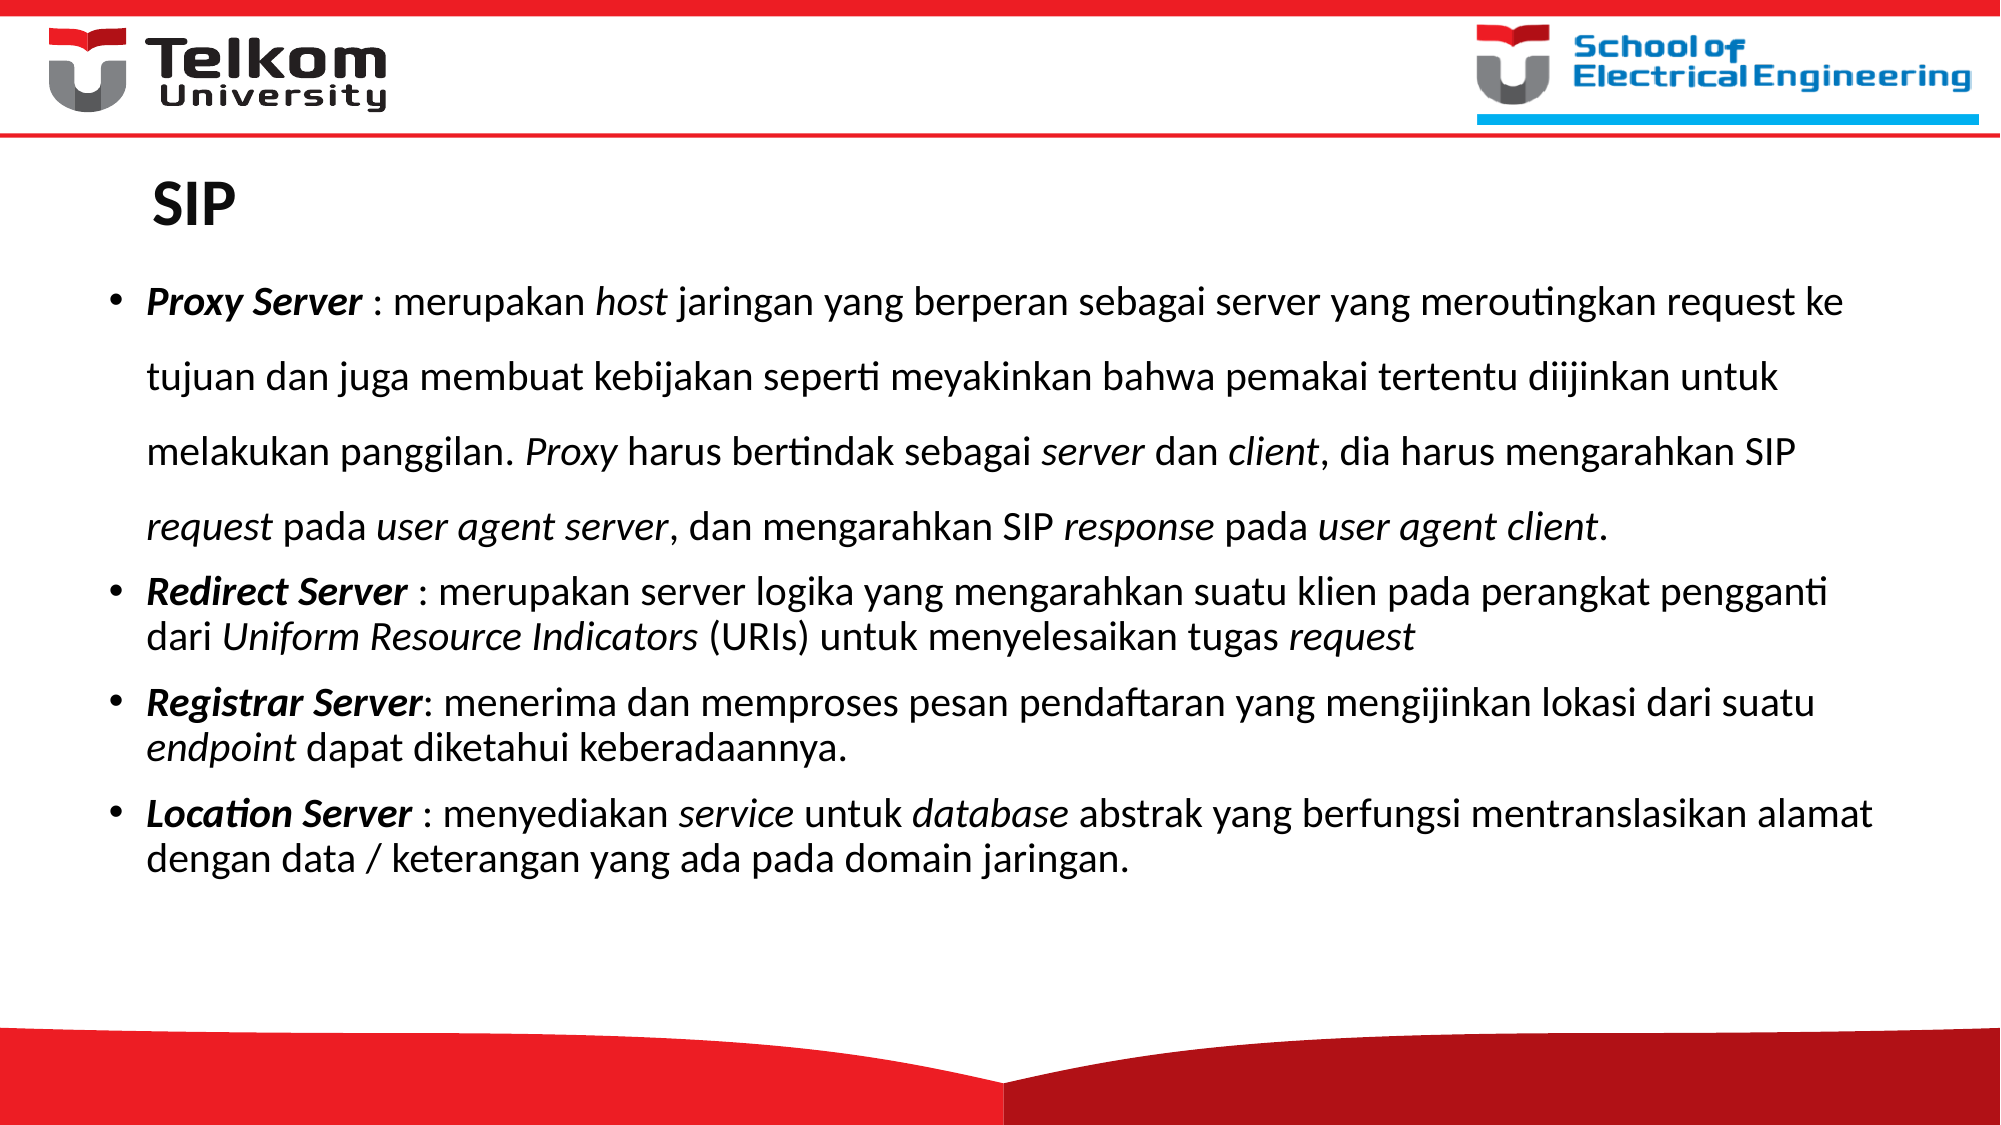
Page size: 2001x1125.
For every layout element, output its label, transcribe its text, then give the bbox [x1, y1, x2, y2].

list Proxy Server : merupakan host jaringan yang berperan sebagai server yang meroutingkan request ke tujuan dan juga membuat kebijakan seperti meyakinkan bahwa pemakai tertentu diijinkan untuk melakukan panggilan. Proxy harus bertindak sebagai server dan client, dia harus mengarahkan SIP request pada user agent server, dan mengarahkan SIP response pada user agent client. Redirect Server : merupakan server logika yang mengarahkan suatu klien pada perangkat pengganti dari Uniform Resource Indicators (URIs) untuk menyelesaikan tugas request Registrar Server: menerima dan memproses pesan pendaftaran yang mengijinkan lokasi dari suatu endpoint dapat diketahui keberadaannya. Location Server : menyediakan service untuk database abstrak yang berfungsi mentranslasikan alamat dengan data / keterangan yang ada pada domain jaringan. [93, 241, 1907, 1102]
picture [1466, 24, 1979, 125]
title SIP [137, 166, 1863, 241]
